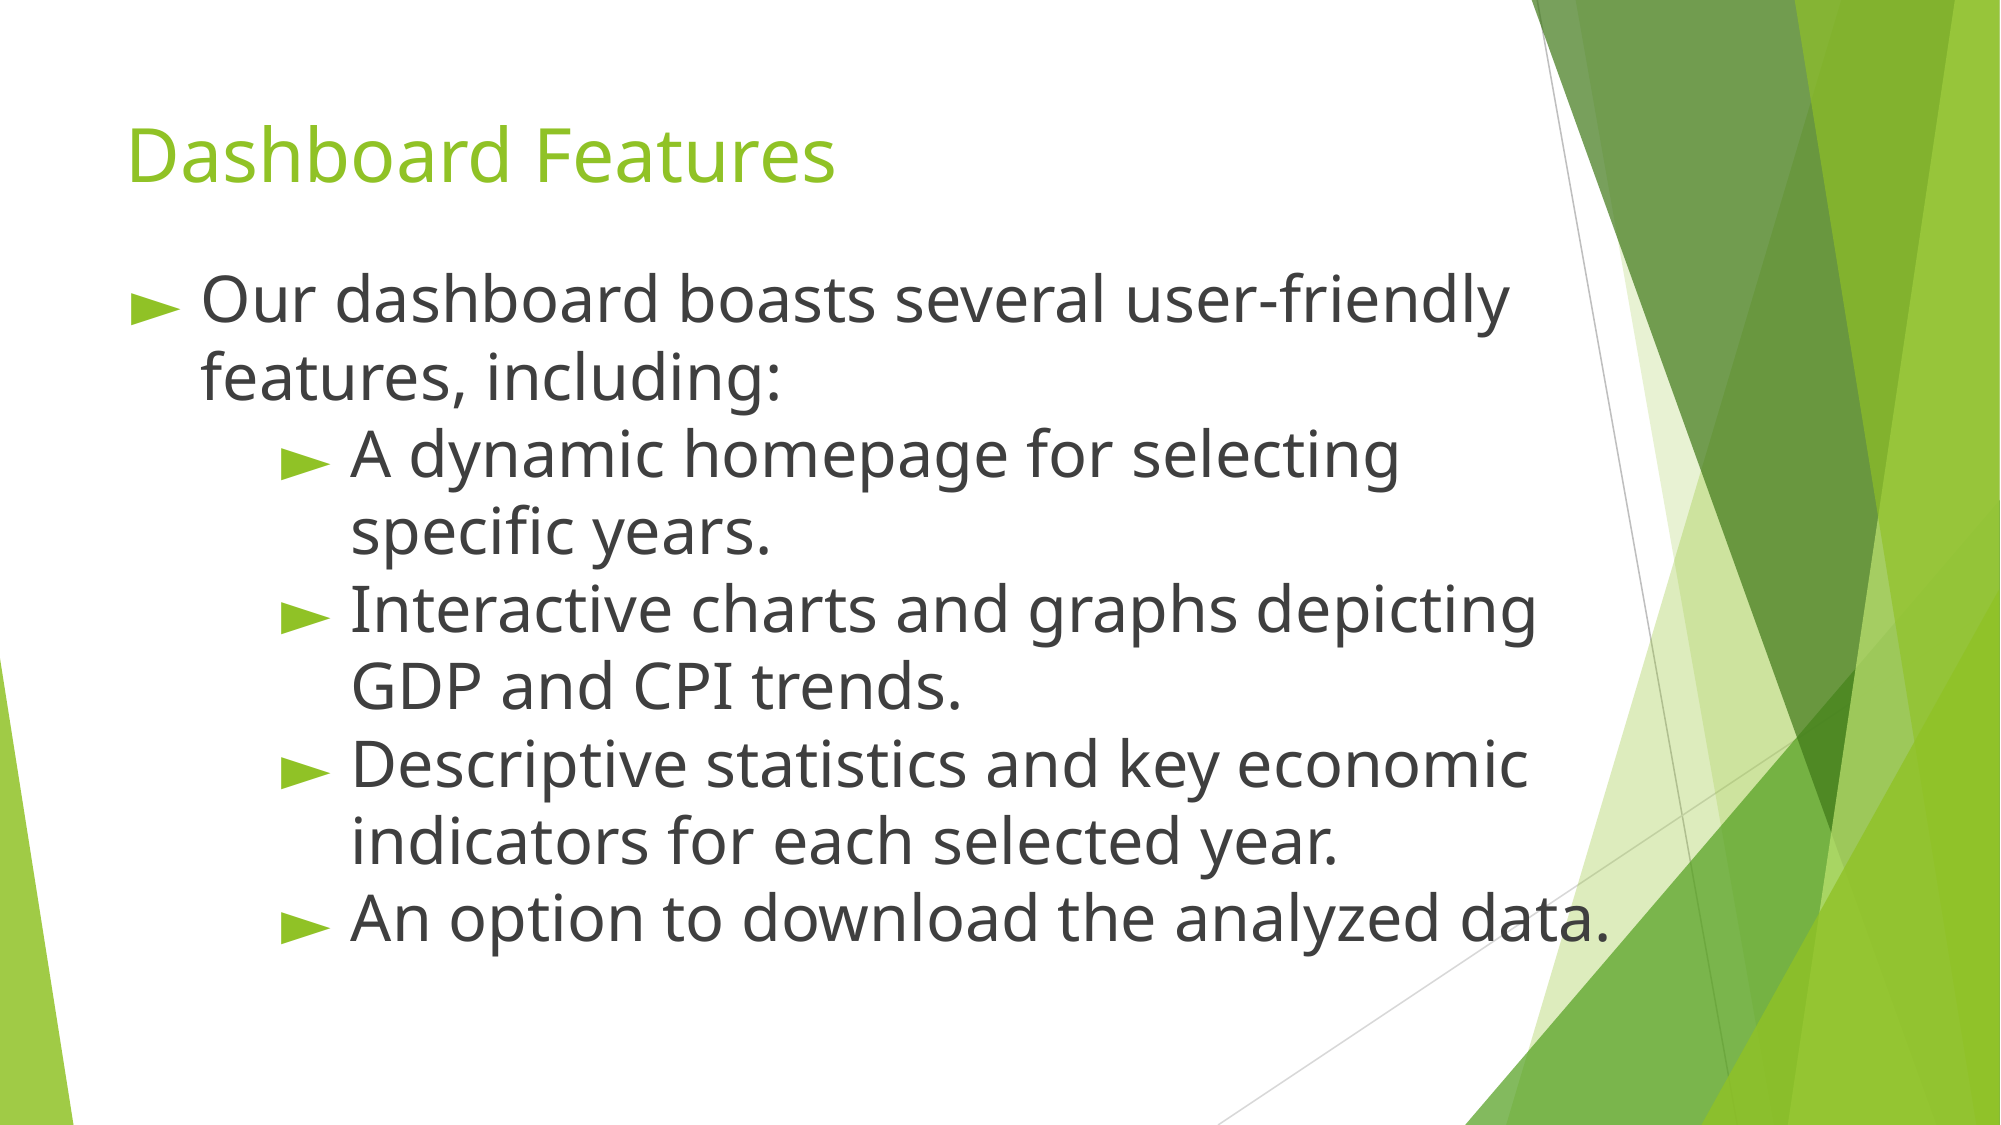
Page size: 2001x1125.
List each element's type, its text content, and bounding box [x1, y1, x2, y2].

title Dashboard Features [111, 99, 1522, 235]
list Our dashboard boasts several user-friendly features, including: A dynamic homepage for selecting specific years. Interactive charts and graphs depicting GDP and CPI trends. Descriptive statistics and key economic indicators for each selected year. An option to download the analyzed data. [111, 251, 1635, 1025]
